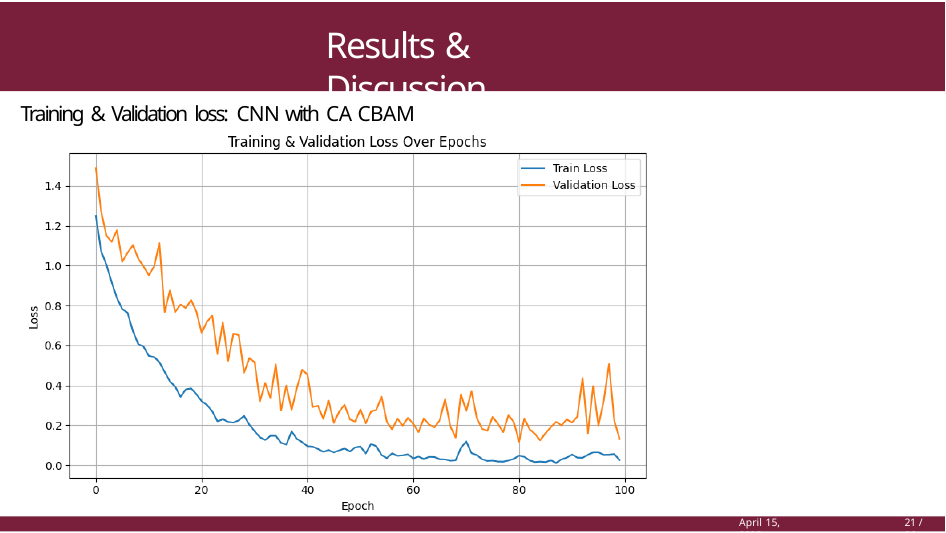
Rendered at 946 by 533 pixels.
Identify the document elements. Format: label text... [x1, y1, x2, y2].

text_box [0, 2, 945, 92]
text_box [0, 135, 946, 532]
text_box Training & Validation loss: CNN with CA CBAM [18, 98, 493, 126]
text_box Results & Discussion [323, 21, 622, 109]
